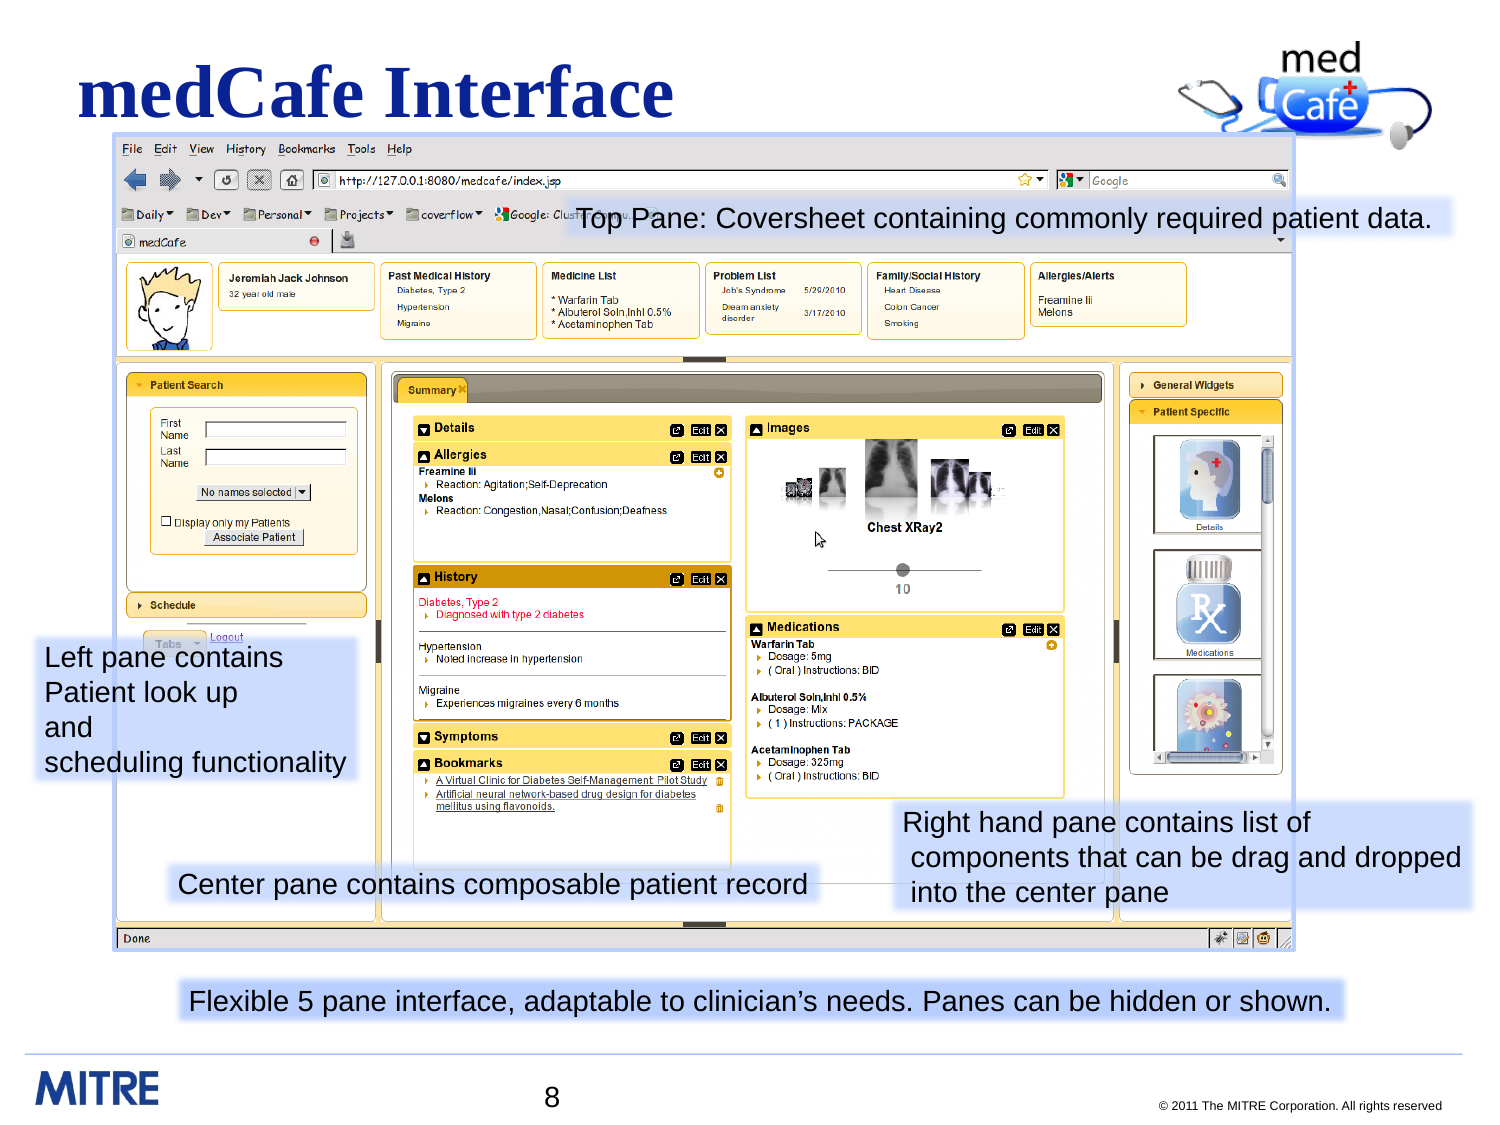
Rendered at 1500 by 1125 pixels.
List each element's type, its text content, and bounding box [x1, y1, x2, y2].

title medCafe Interface [62, 62, 1413, 151]
text_box Flexible 5 pane interface, adaptable to clinician’s needs. Panes can be hidden or shown. [184, 986, 1340, 1015]
text_box Top Pane: Coversheet containing commonly required patient data. [1297, 203, 1448, 231]
picture [1178, 41, 1432, 150]
text_box Right hand pane contains list of components that can be drag and dropped into the center pane [1297, 806, 1468, 906]
text_box Left pane contains Patient look up and scheduling functionality [40, 642, 110, 776]
picture [30, 1068, 163, 1111]
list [116, 136, 1292, 949]
